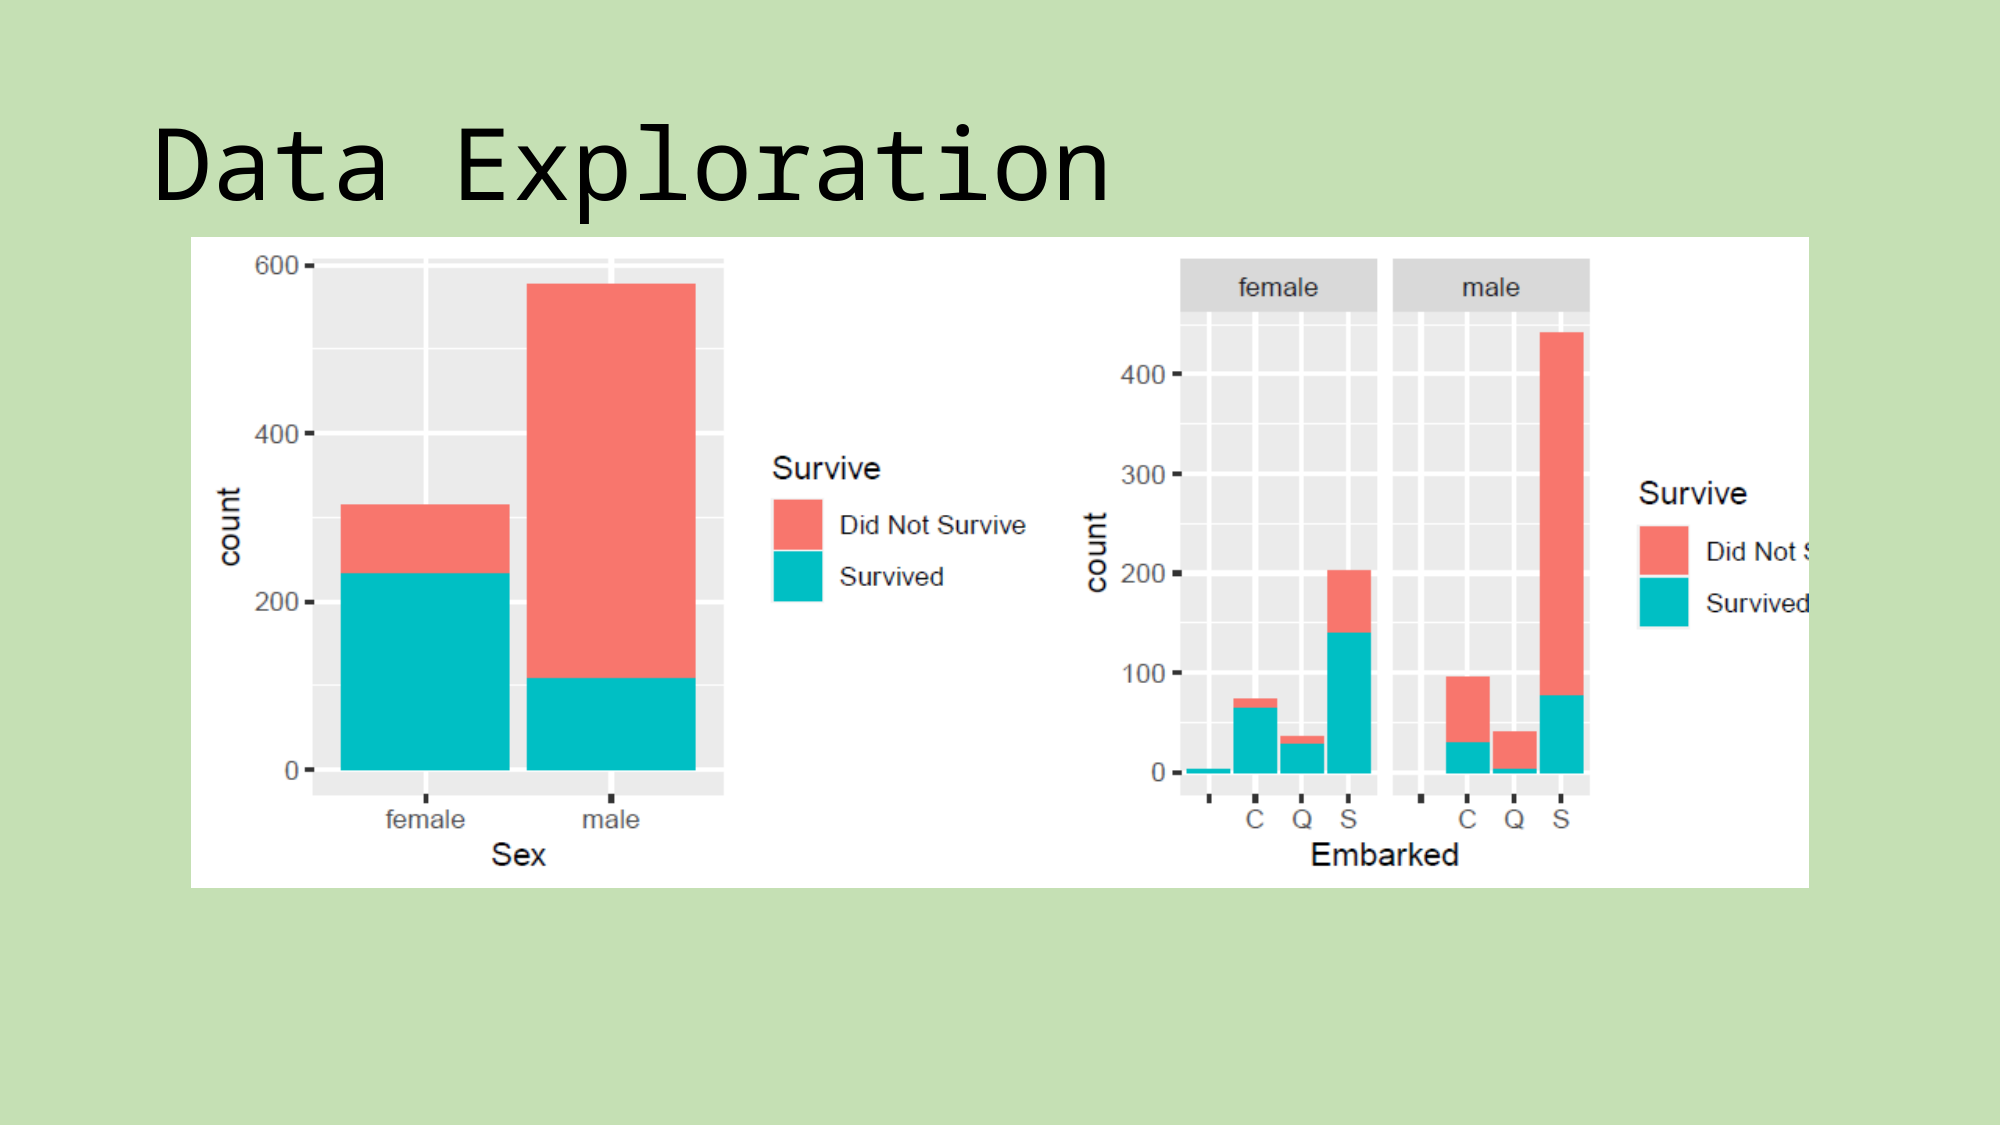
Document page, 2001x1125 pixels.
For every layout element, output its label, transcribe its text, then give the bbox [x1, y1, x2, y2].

picture [191, 237, 1809, 888]
text_box Data Exploration [137, 59, 1863, 278]
